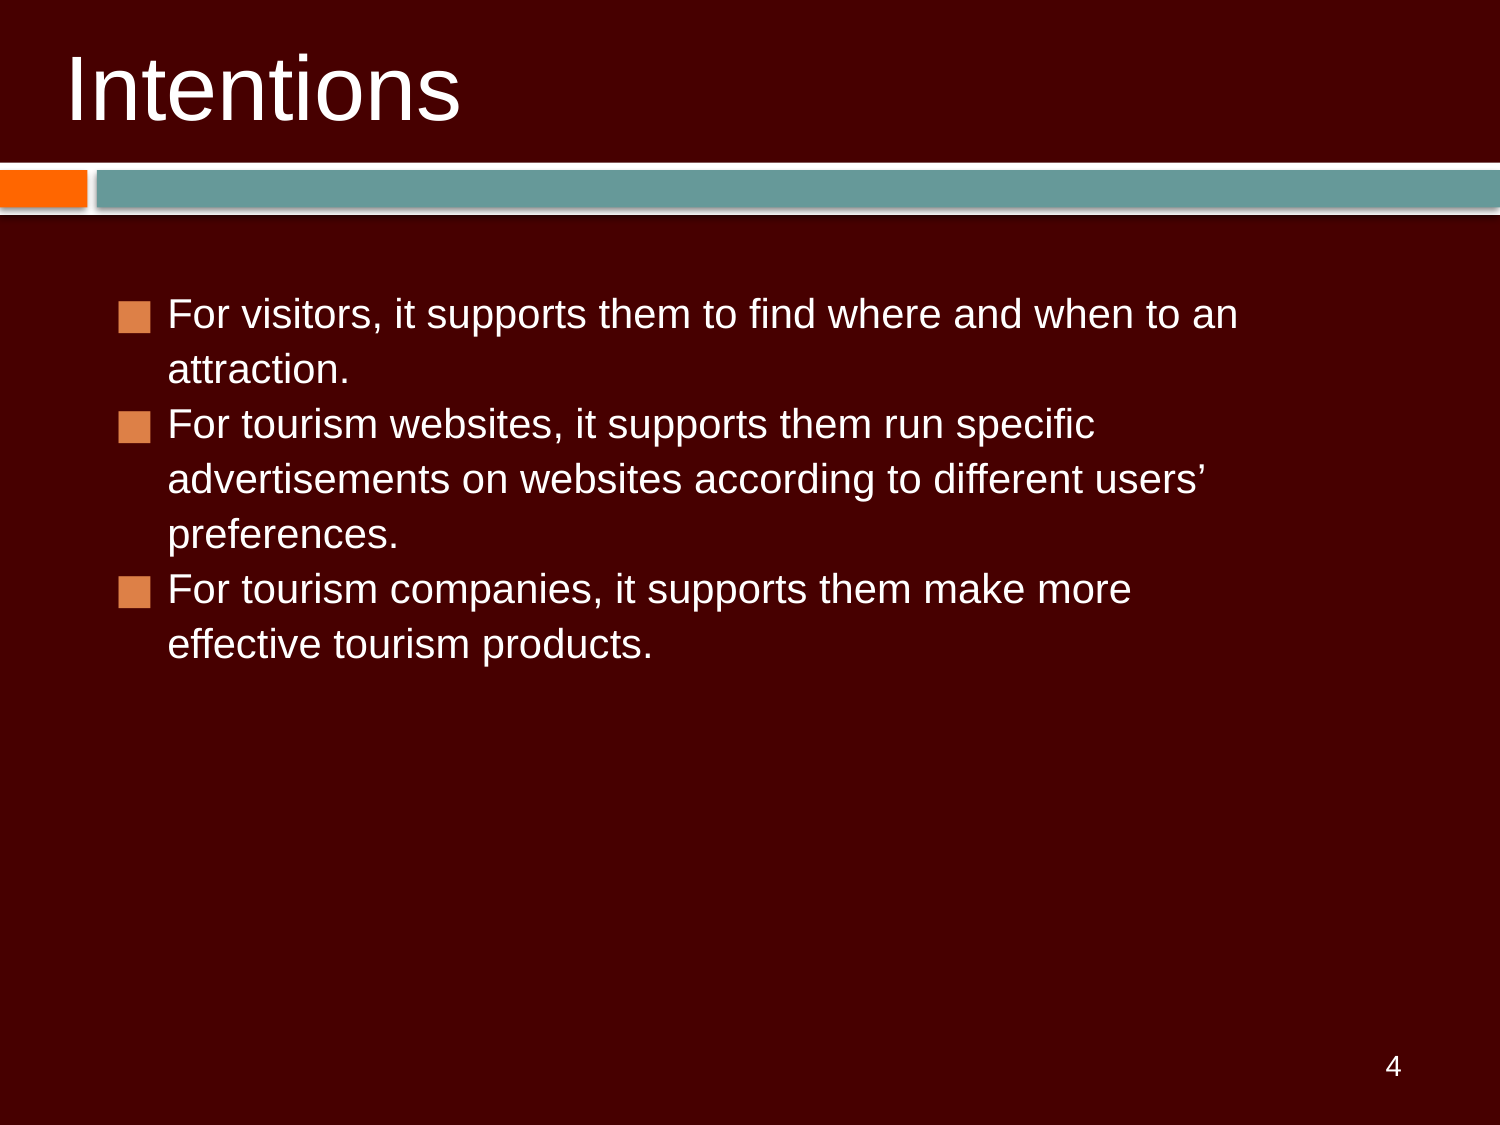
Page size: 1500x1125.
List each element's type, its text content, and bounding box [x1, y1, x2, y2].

text_box For visitors, it supports them to find where and when to an attraction. For tourism websites, it supports them run specific advertisements on websites according to different users’ preferences. For tourism companies, it supports them make more effective tourism products. [99, 224, 1263, 730]
title Intentions [50, 2, 1438, 166]
slide_number 4 [1350, 1044, 1438, 1085]
